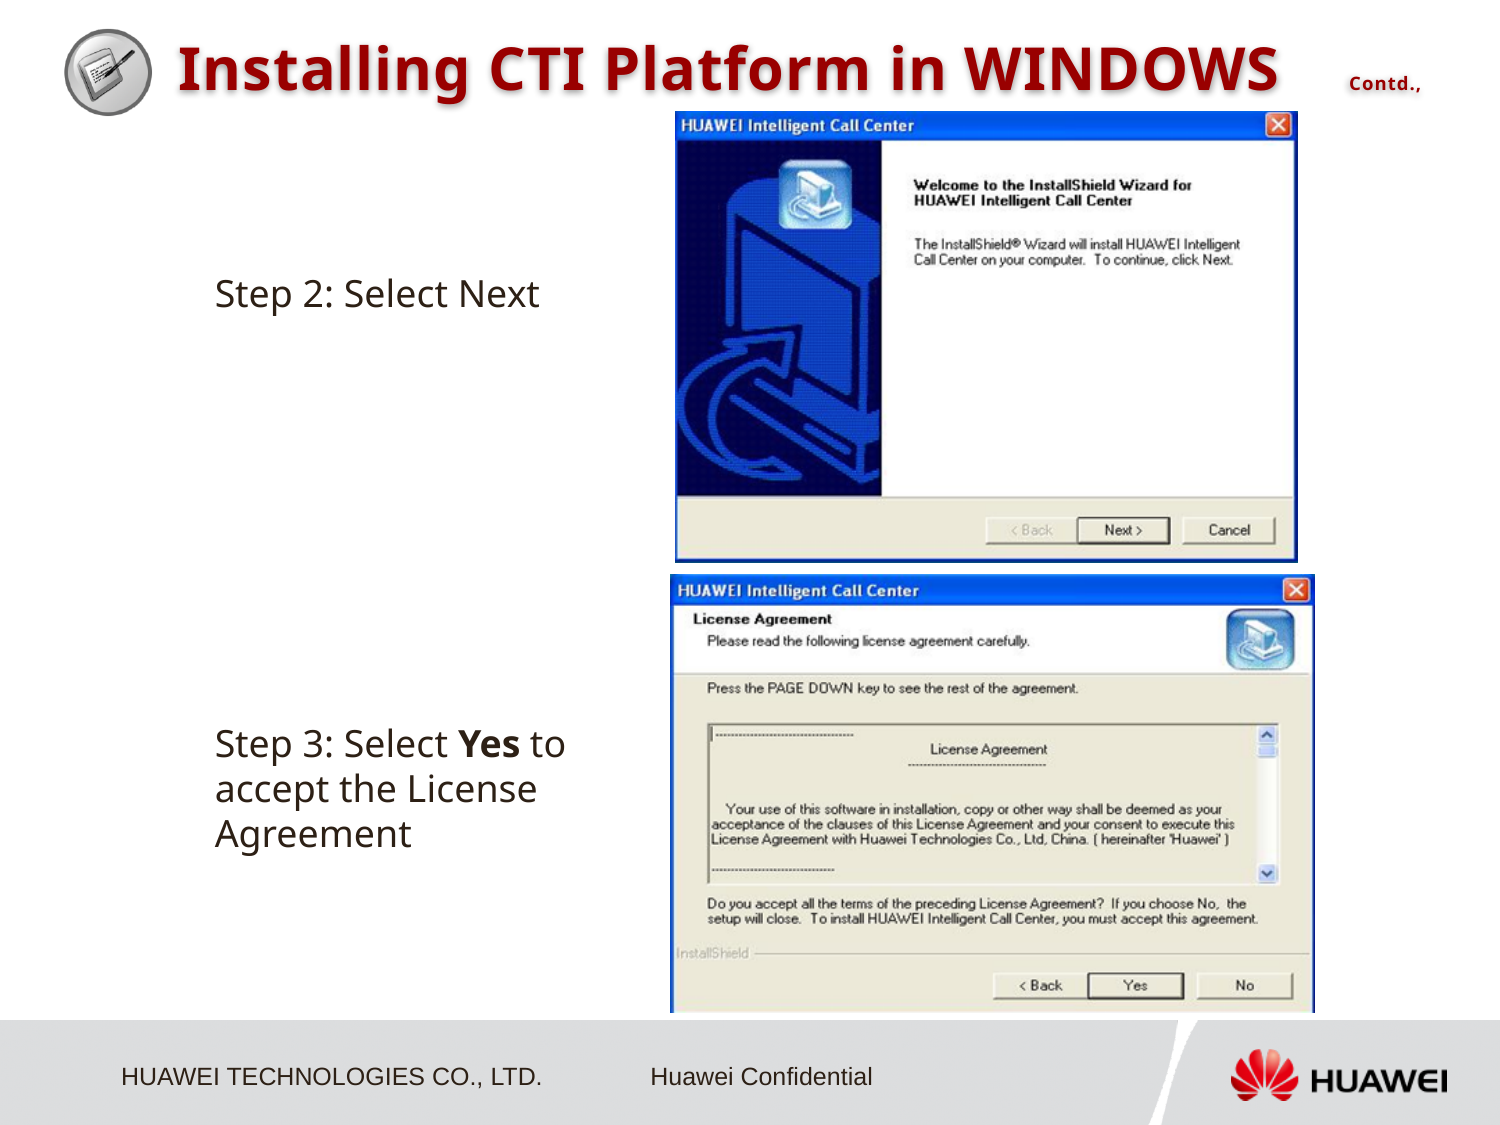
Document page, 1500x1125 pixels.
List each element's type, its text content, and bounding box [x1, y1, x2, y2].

picture [674, 111, 1298, 563]
picture [670, 574, 1315, 1013]
text_box Installing CTI Platform in WINDOWS Contd., [148, 0, 1476, 138]
text_box Step 3: Select Yes to accept the License Agreement [200, 712, 665, 863]
picture [0, 1020, 1500, 1125]
text_box Step 2: Select Next [199, 262, 669, 323]
picture [57, 21, 159, 123]
